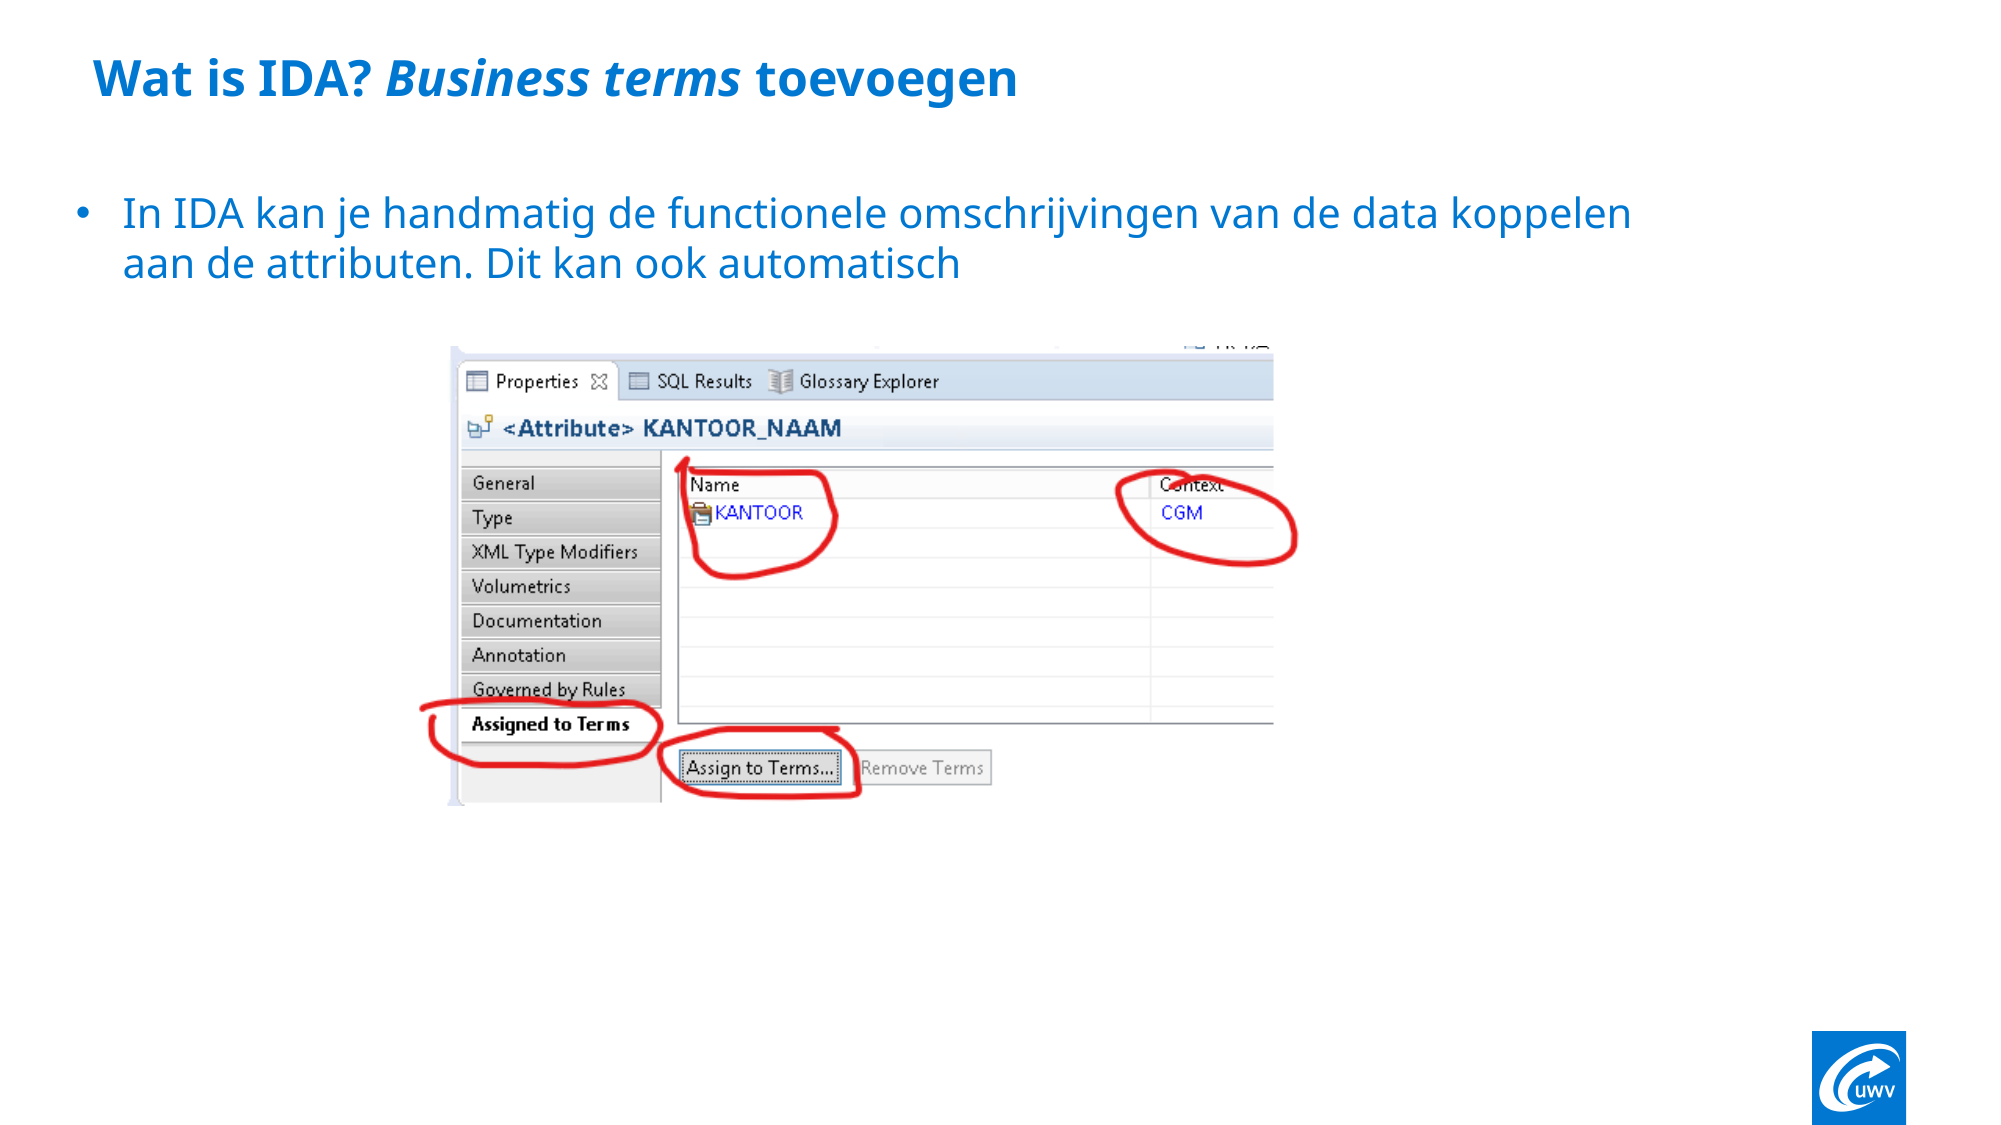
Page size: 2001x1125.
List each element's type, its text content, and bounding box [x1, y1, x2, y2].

picture [1812, 1031, 1907, 1125]
text_box In IDA kan je handmatig de functionele omschrijvingen van de data koppelen aan de attributen. Dit kan ook automatisch [61, 179, 1715, 295]
title Wat is IDA? Business terms toevoegen [93, 46, 1907, 114]
picture [418, 346, 1302, 807]
